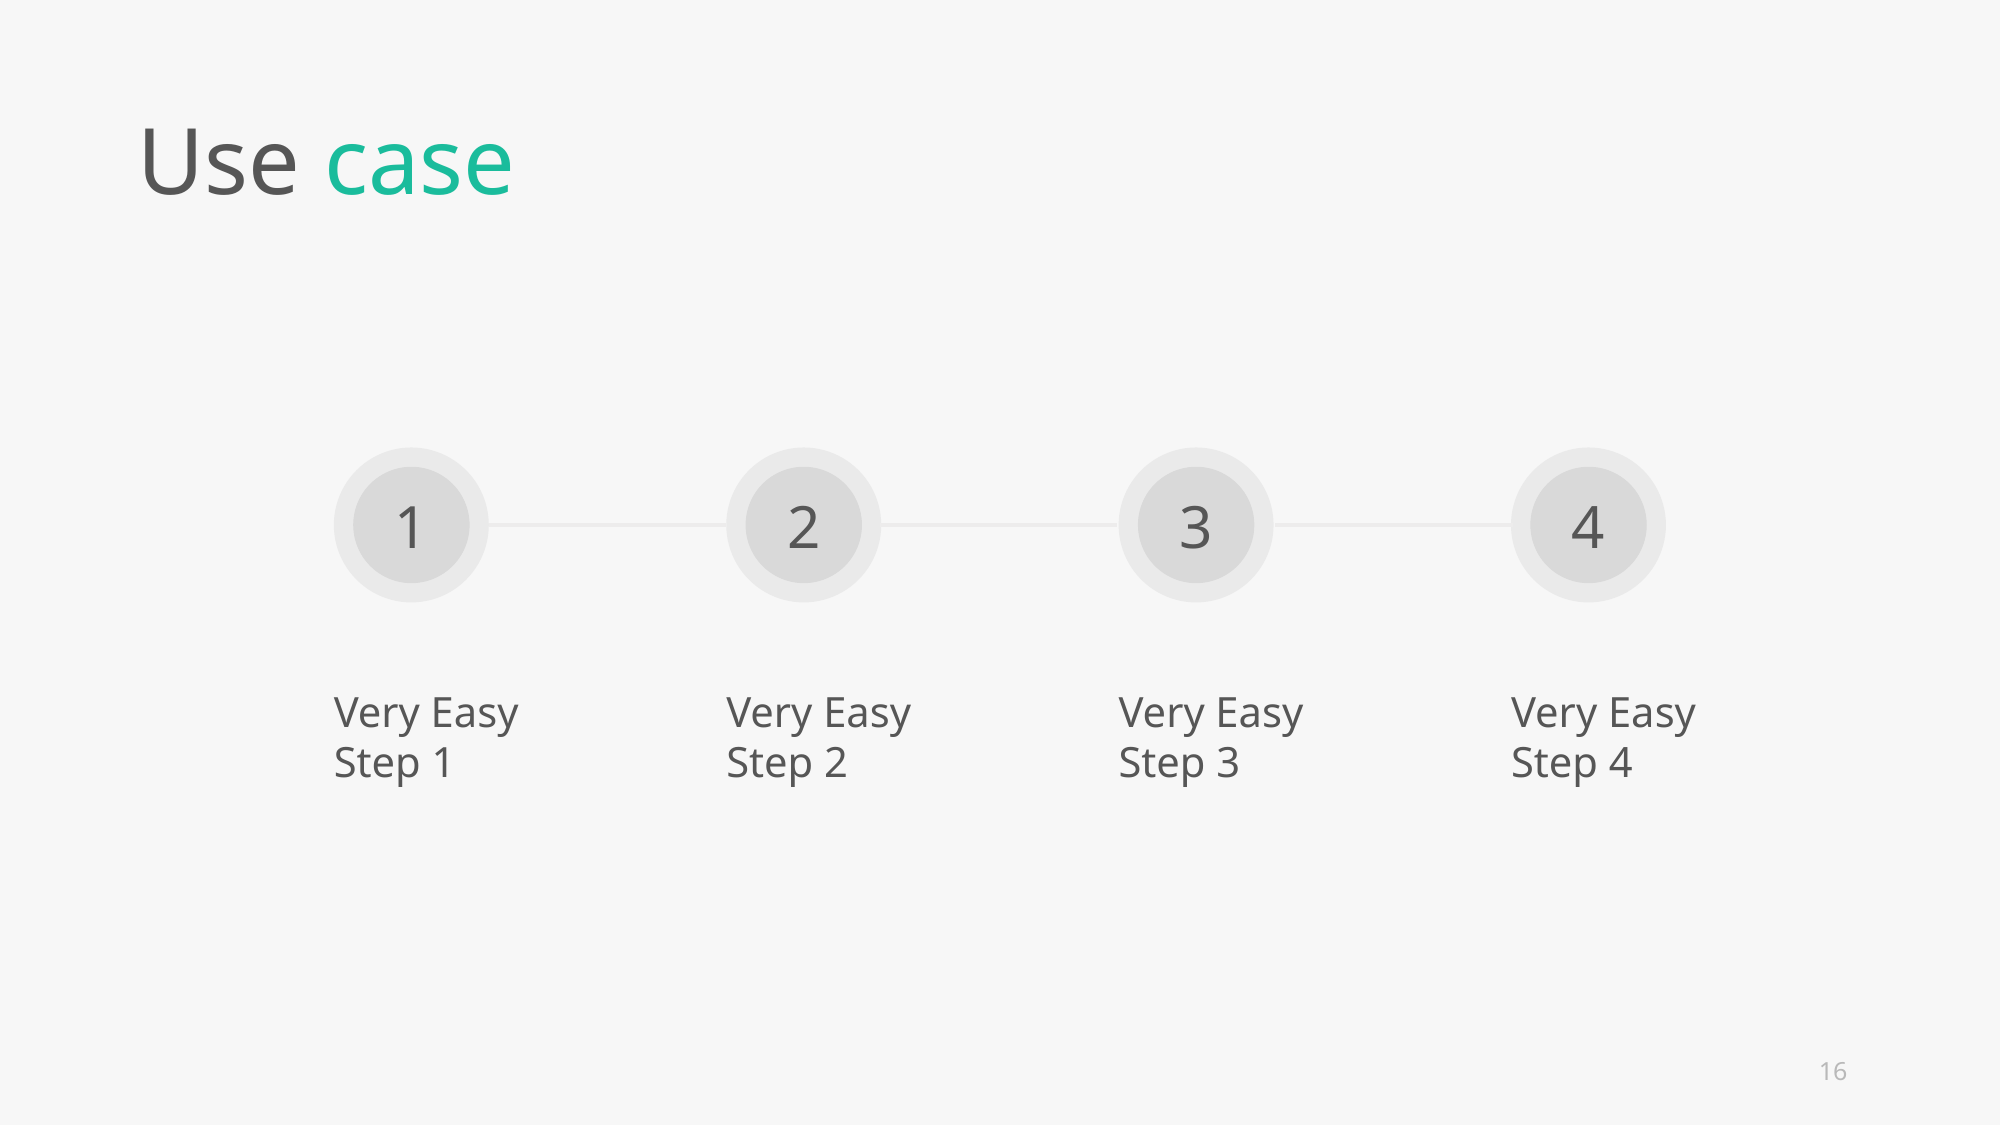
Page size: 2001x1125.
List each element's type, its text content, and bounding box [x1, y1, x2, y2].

slide_number 16 [1412, 1042, 1863, 1103]
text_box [1510, 447, 1666, 603]
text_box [1118, 447, 1274, 603]
text_box Very Easy Step 2 [726, 678, 981, 794]
text_box Very Easy Step 1 [333, 678, 588, 794]
text_box Very Easy Step 3 [1118, 678, 1373, 794]
text_box Very Easy Step 4 [1510, 678, 1765, 794]
list Use case [137, 108, 873, 224]
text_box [726, 447, 882, 603]
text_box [333, 447, 489, 603]
